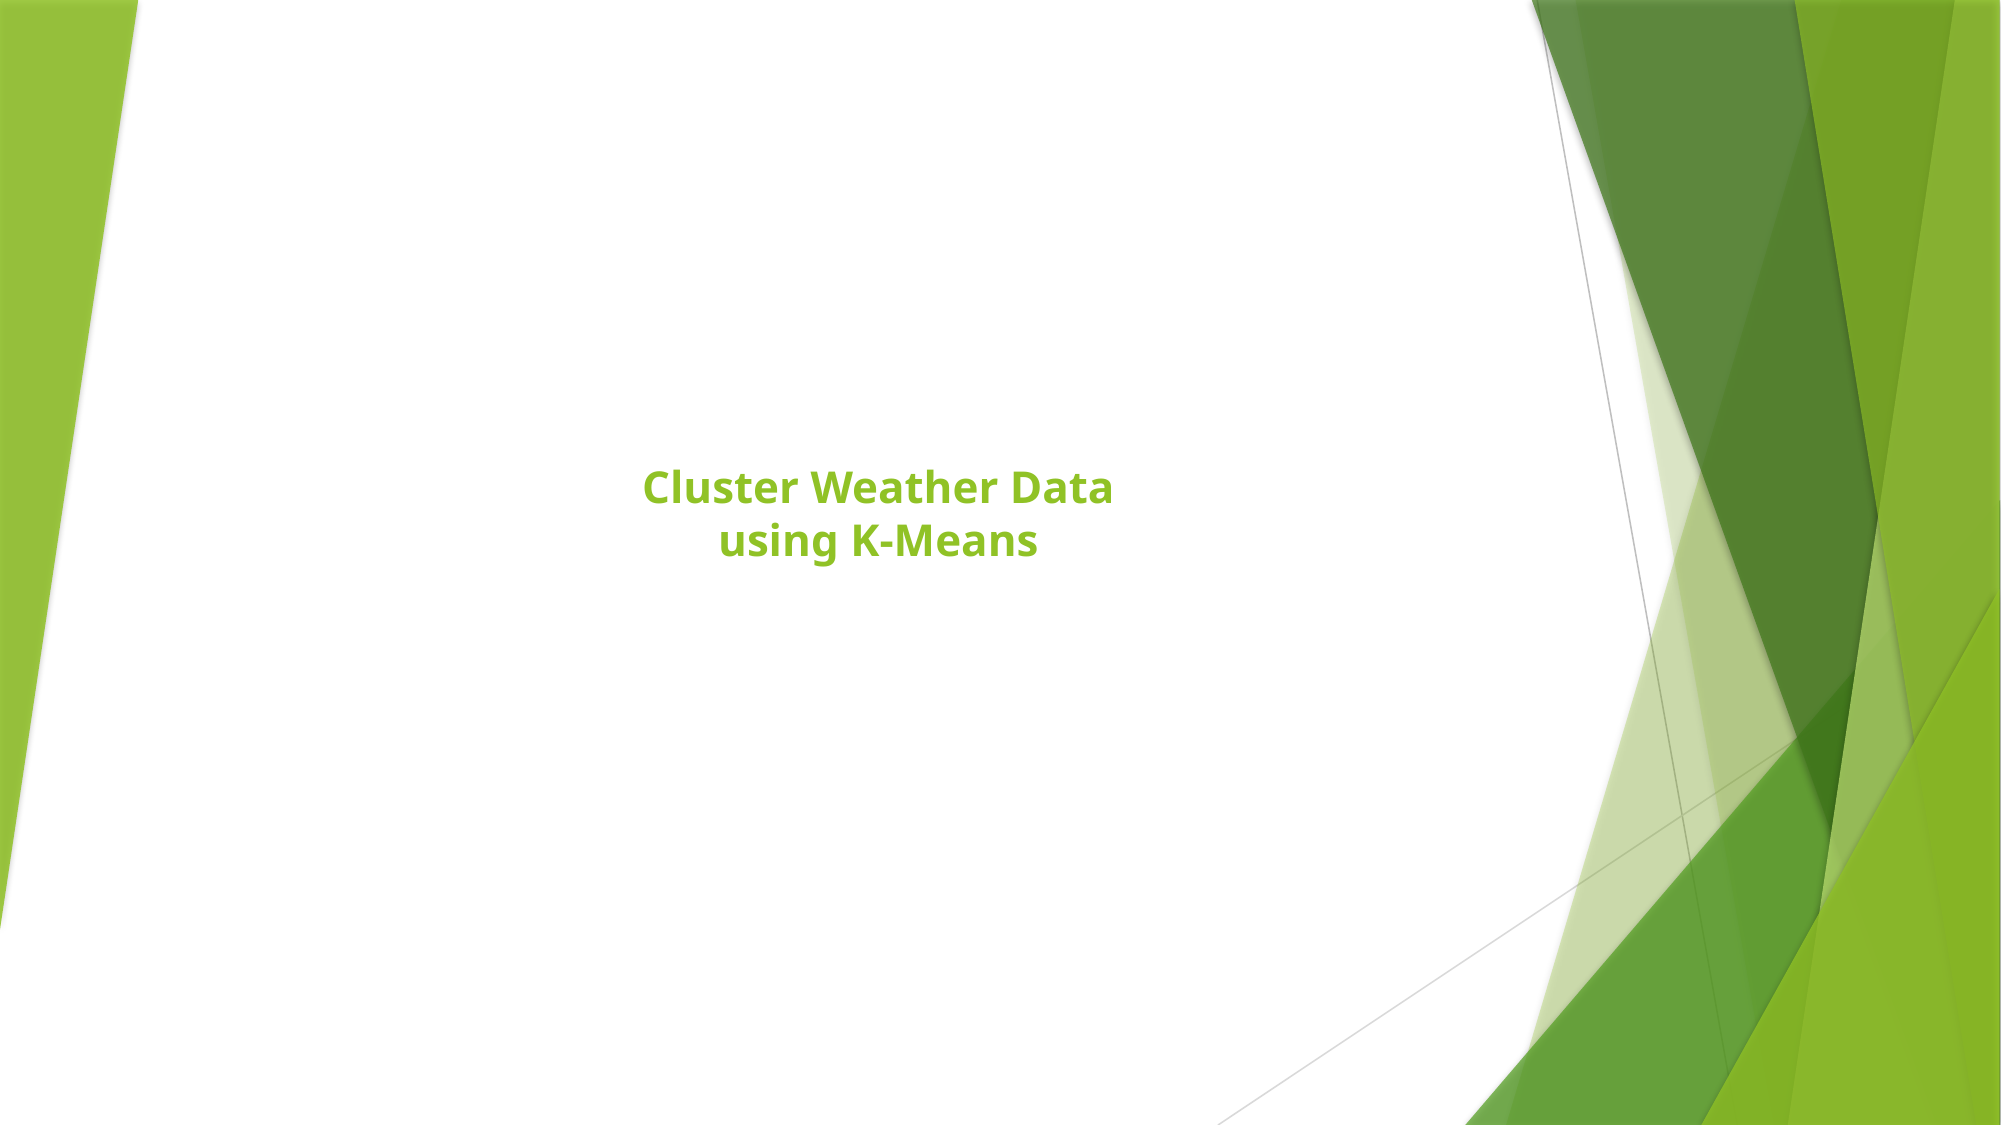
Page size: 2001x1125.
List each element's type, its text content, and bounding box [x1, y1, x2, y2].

title Cluster Weather Data using K-Means [247, 368, 1522, 639]
